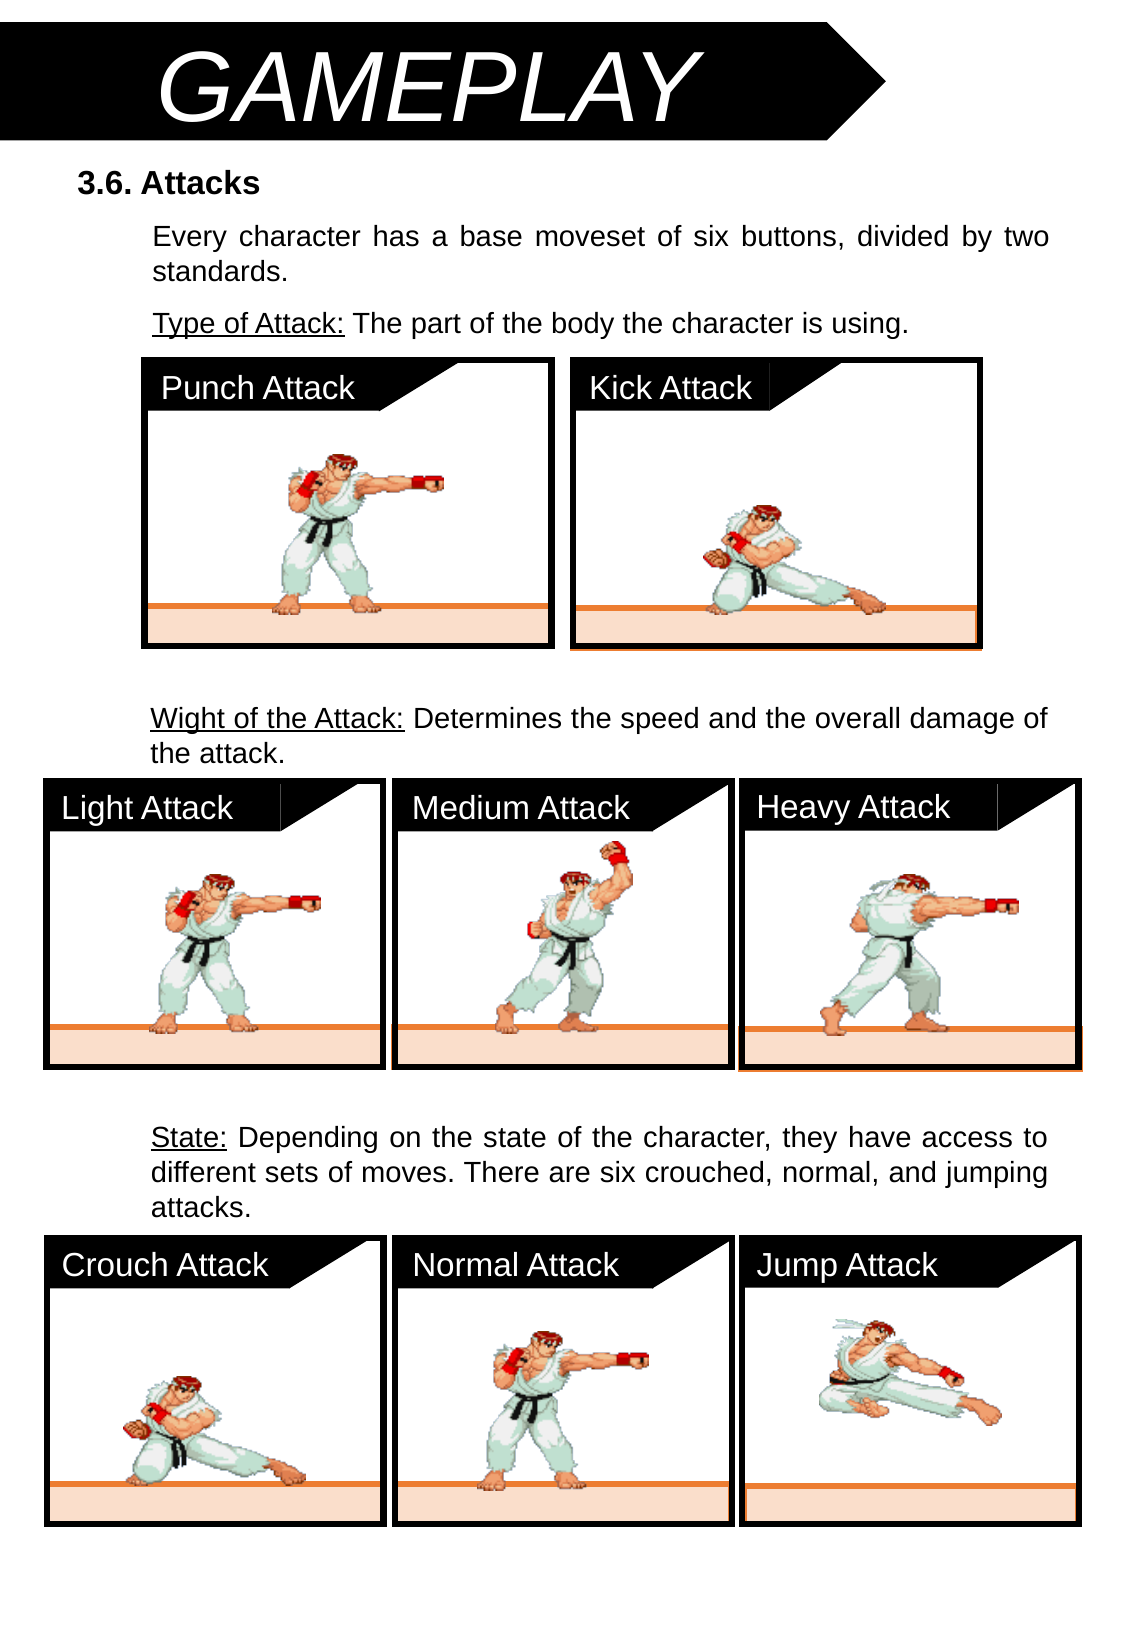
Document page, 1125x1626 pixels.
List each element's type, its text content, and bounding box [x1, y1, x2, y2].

text_box GAMEPLAY [0, 22, 886, 141]
picture [818, 1319, 1003, 1427]
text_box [144, 359, 980, 649]
picture [477, 1331, 649, 1491]
picture [148, 874, 321, 1034]
picture [495, 841, 633, 1034]
picture [123, 1376, 307, 1487]
text_box 3.6. Attacks Every character has a base moveset of six buttons, divided by two standards. Type of Attack: The part of the body the character is using. [62, 150, 1067, 347]
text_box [46, 1237, 1080, 1525]
text_box State: Depending on the state of the character, they have access to different sets of moves. There are six crouched, normal, and jumping attacks. [60, 1075, 1065, 1231]
picture [820, 874, 1019, 1036]
text_box Wight of the Attack: Determines the speed and the overall damage of the attack. [60, 656, 1065, 777]
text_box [46, 780, 1079, 1068]
